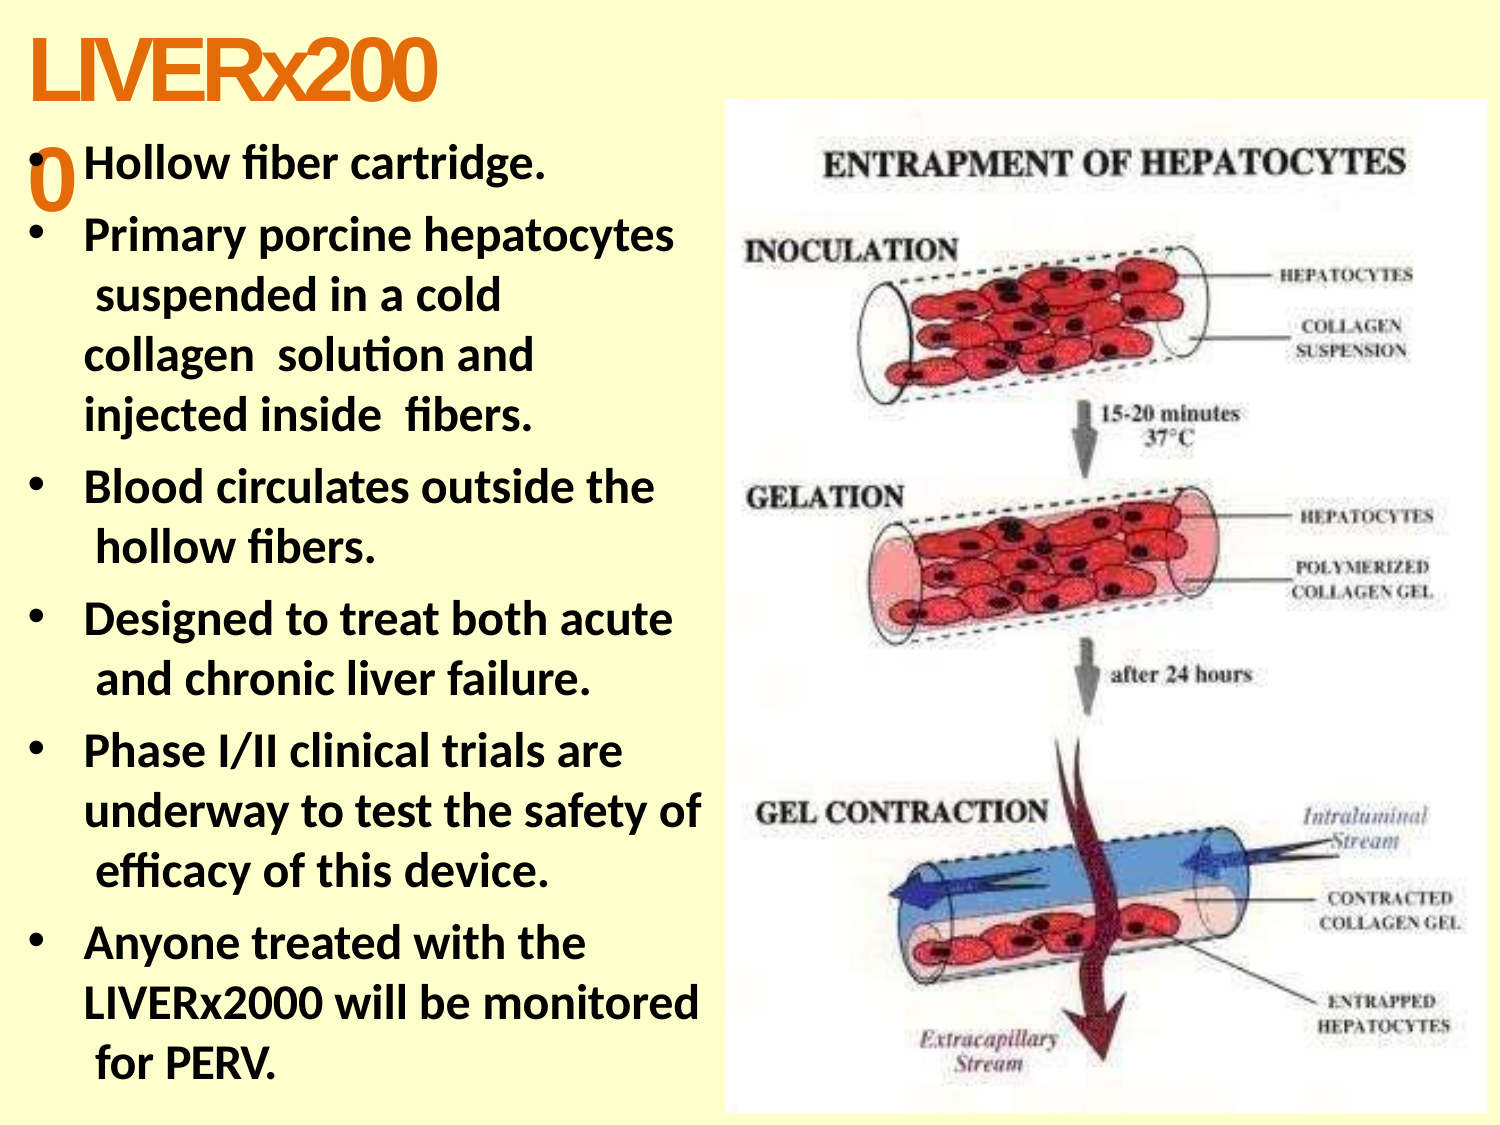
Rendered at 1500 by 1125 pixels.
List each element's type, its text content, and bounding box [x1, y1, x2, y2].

title LIVERx2000 [25, 7, 481, 115]
text_box [724, 99, 1488, 1113]
text_box Hollow fiber cartridge. Primary porcine hepatocytes suspended in a cold collagen solution and injected inside fibers. Blood circulates outside the hollow fibers. Designed to treat both acute and chronic liver failure. Phase I/II clinical trials are underway to test the safety of efficacy of this device. Anyone treated with the LIVERx2000 will be monitored for PERV. [25, 115, 711, 1090]
